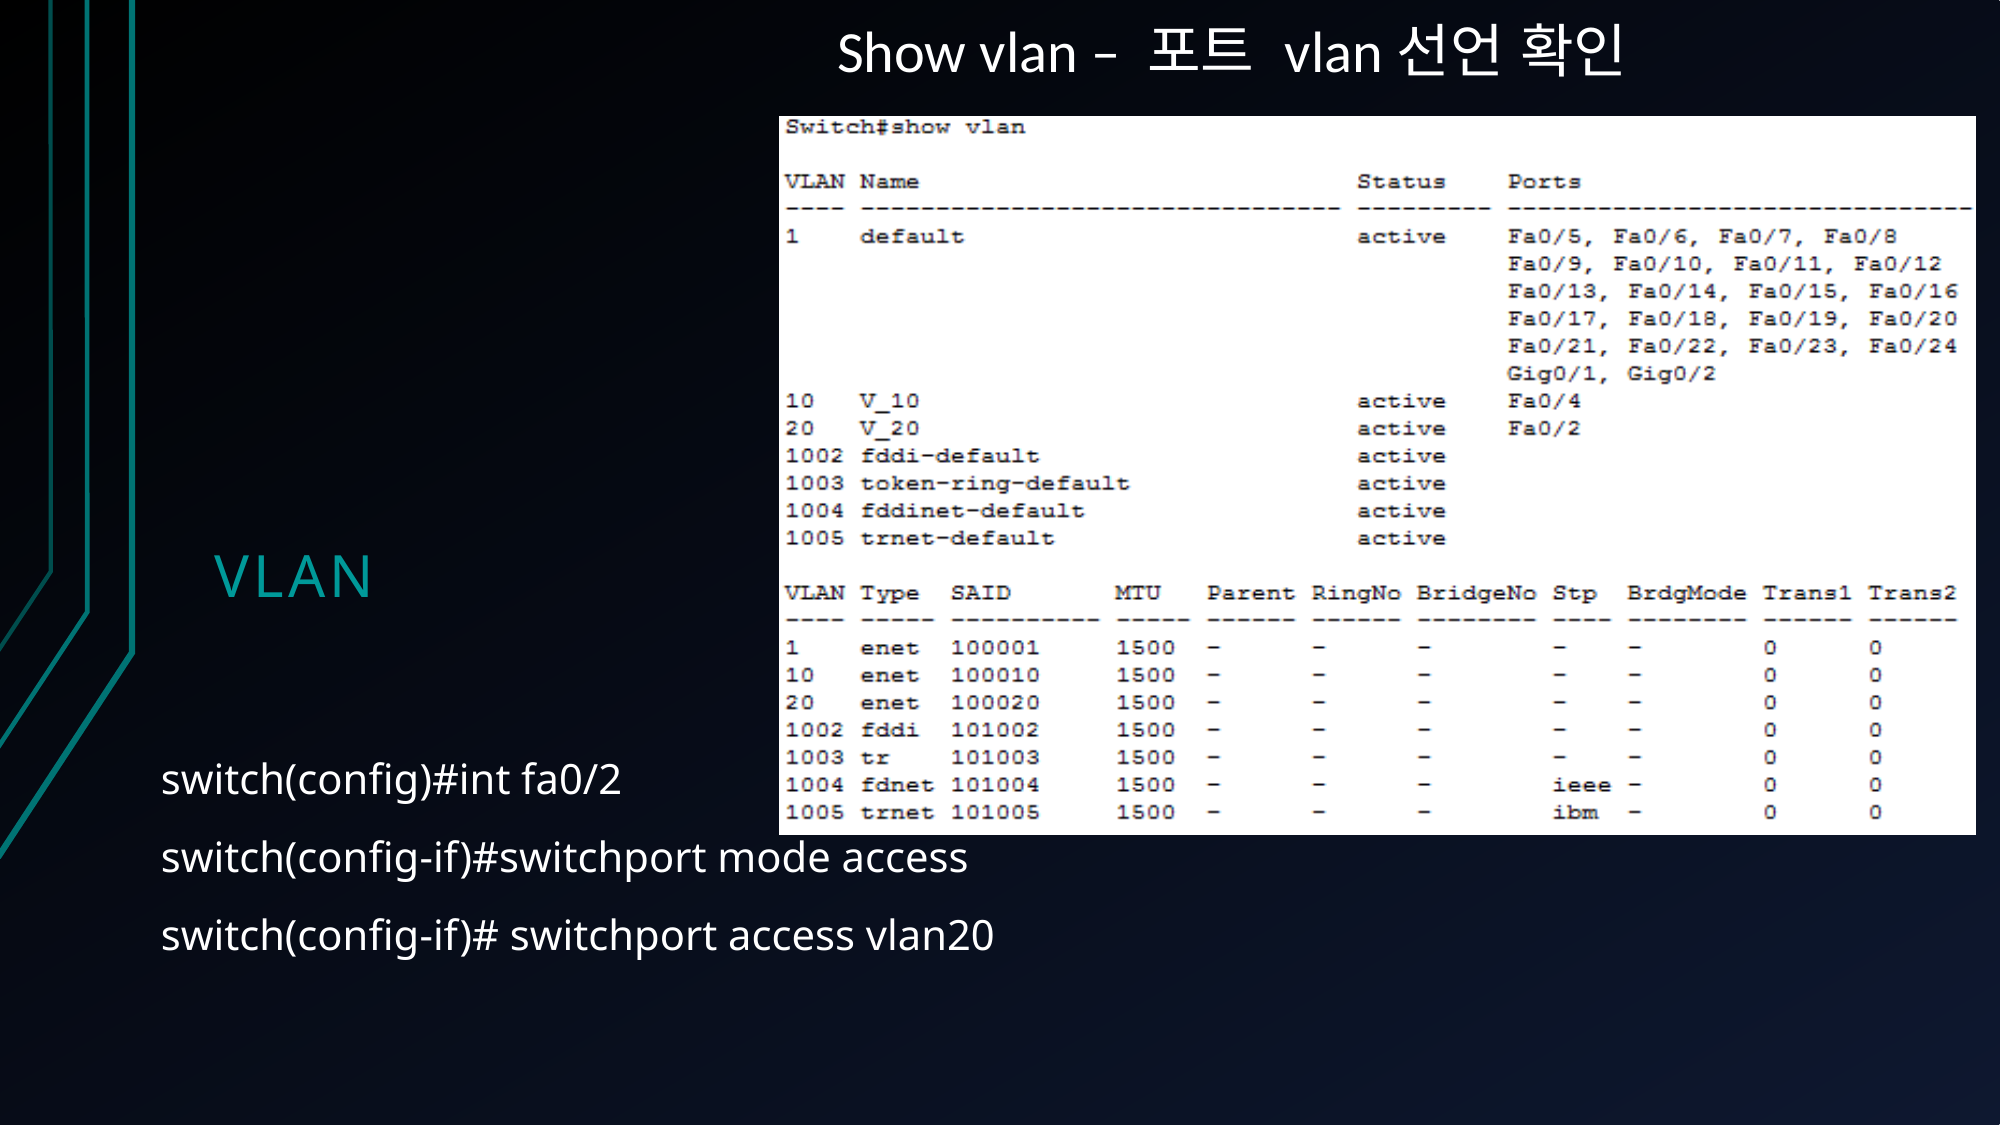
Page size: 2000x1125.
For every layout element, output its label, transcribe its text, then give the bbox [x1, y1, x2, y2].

list switch(config)#int fa0/2 switch(config-if)#switchport mode access switch(config-if)# switchport access vlan20 [140, 748, 1650, 1125]
picture [779, 116, 1977, 835]
title vlan [194, 219, 776, 620]
text_box Show vlan – 포트 vlan선언 확인 [822, 7, 1933, 92]
